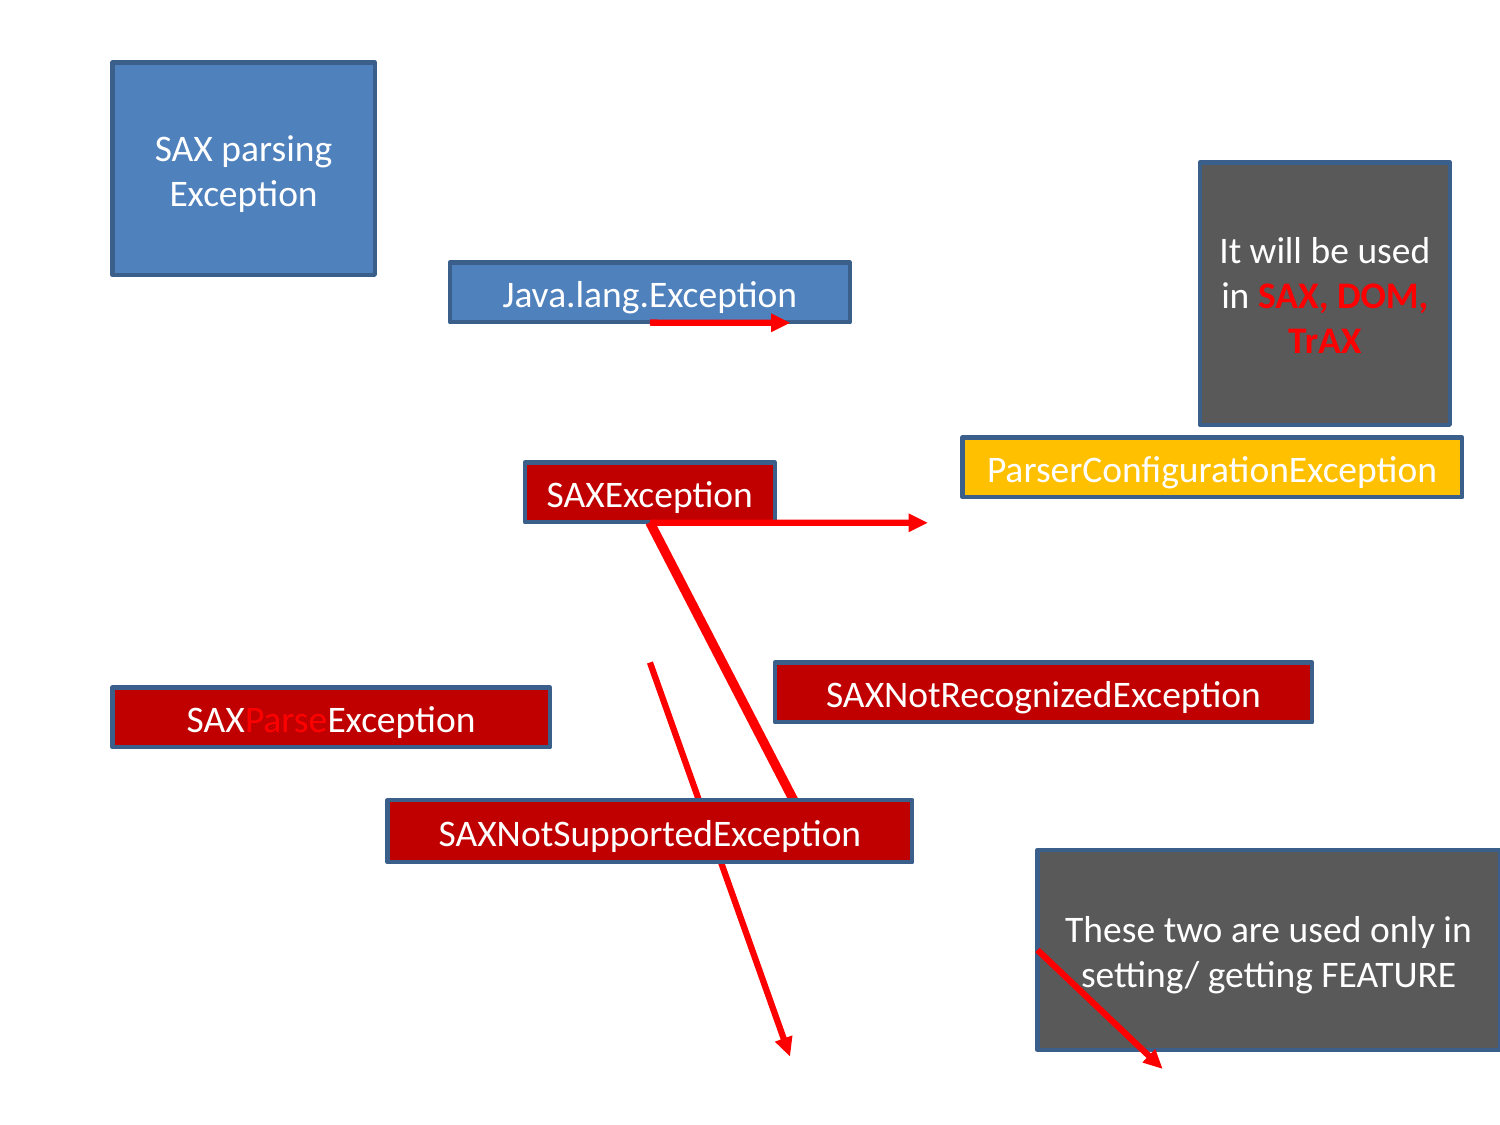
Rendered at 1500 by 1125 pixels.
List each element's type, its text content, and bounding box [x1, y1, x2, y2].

text_box [649, 316, 790, 329]
text_box SAXParseException [112, 687, 550, 748]
text_box [721, 863, 792, 1057]
text_box [1037, 949, 1163, 1069]
text_box [649, 516, 928, 530]
text_box Java.lang.Exception [449, 262, 850, 323]
text_box SAXException [524, 462, 775, 523]
text_box These two are used only in setting/ getting FEATURE [1037, 849, 1500, 1050]
text_box It will be used in SAX, DOM, TrAX [1199, 162, 1450, 425]
text_box SAX parsing Exception [112, 62, 375, 275]
text_box SAXNotRecognizedException [774, 662, 1313, 723]
text_box ParserConfigurationException [962, 437, 1463, 498]
text_box SAXNotSupportedException [387, 800, 913, 863]
